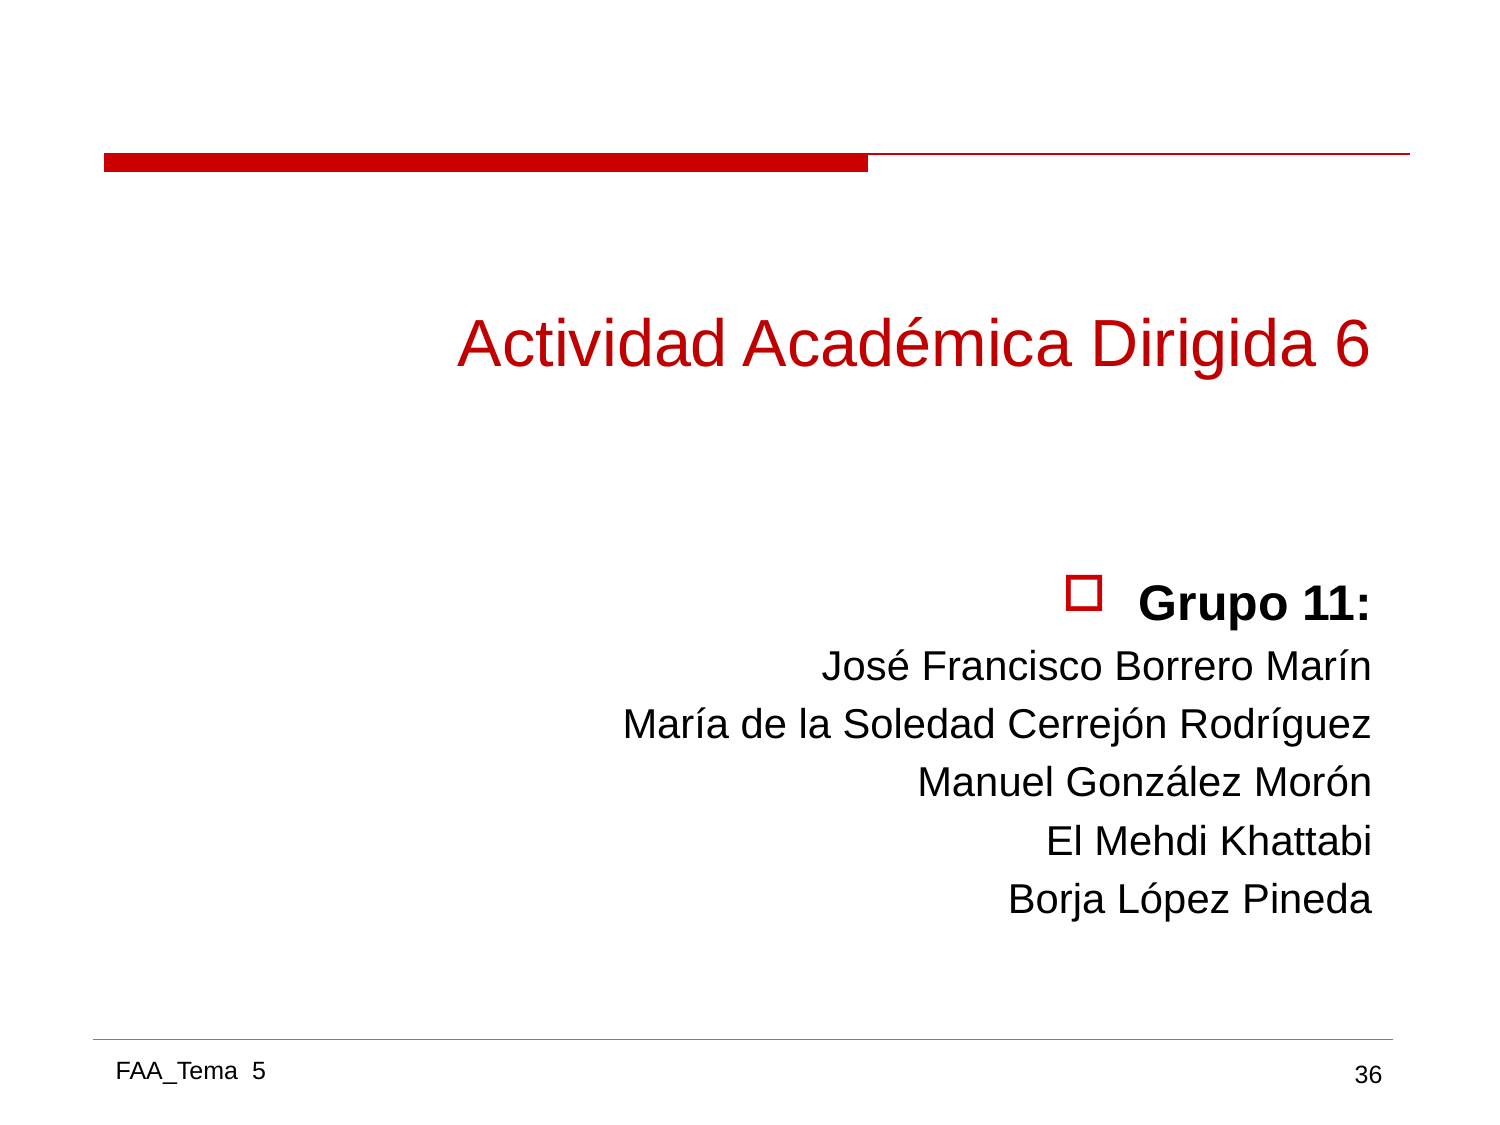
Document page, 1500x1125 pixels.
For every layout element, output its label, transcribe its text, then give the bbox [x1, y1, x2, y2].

text_box Grupo 11: José Francisco Borrero Marín María de la Soledad Cerrejón Rodríguez Manuel González Morón El Mehdi Khattabi Borja López Pineda [237, 562, 1388, 825]
text_box Actividad Académica Dirigida 6 [112, 162, 1388, 388]
